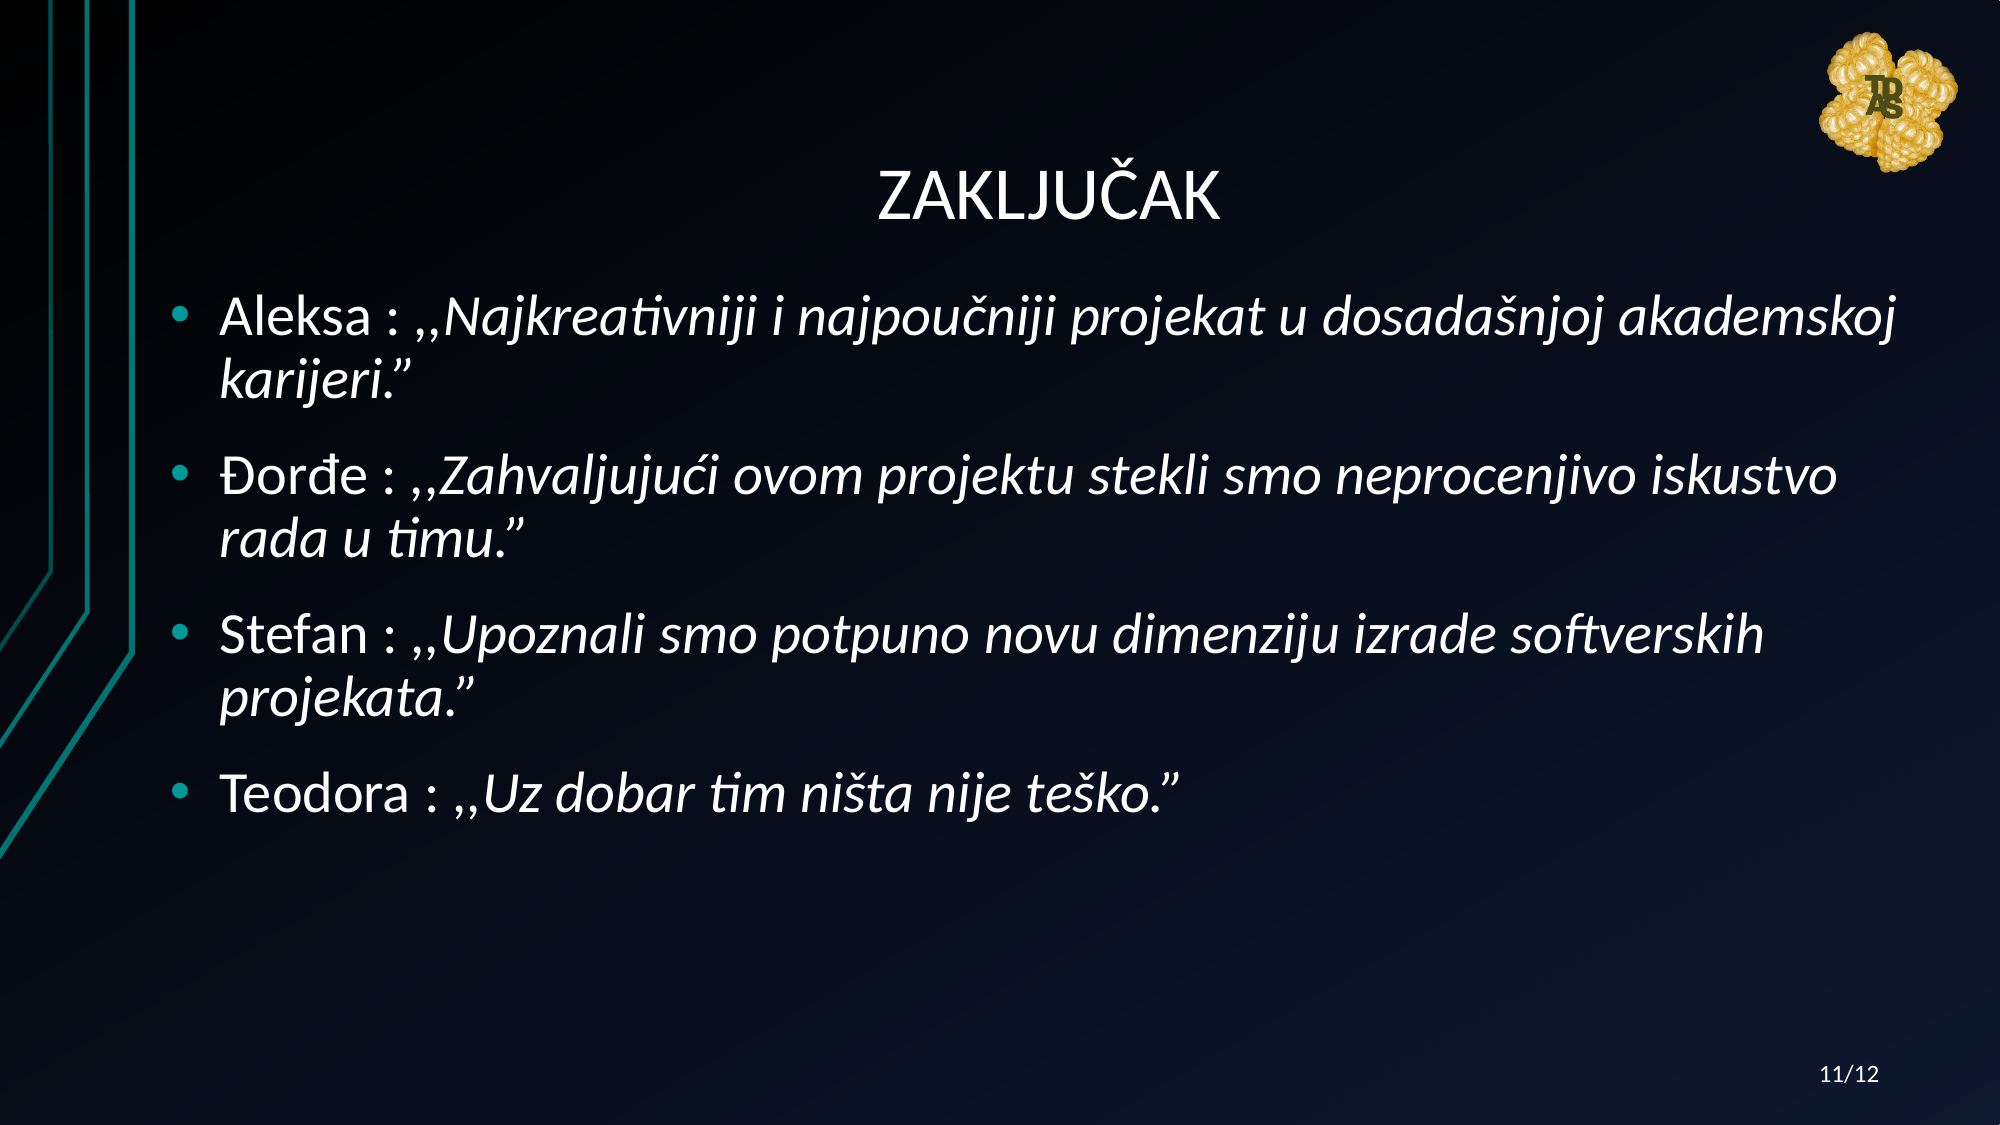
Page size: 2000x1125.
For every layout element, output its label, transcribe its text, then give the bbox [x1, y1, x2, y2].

list Aleksa : ,,Najkreativniji i najpoučniji projekat u dosadašnjoj akademskoj karijeri.” Đorđe : ,,Zahvaljujući ovom projektu stekli smo neprocenjivo iskustvo rada u timu.” Stefan : ,,Upoznali smo potpuno novu dimenziju izrade softverskih projekata.” Teodora : ,,Uz dobar tim ništa nije teško.” [149, 275, 1963, 1007]
picture [1776, 1, 2000, 203]
slide_number 11/12 [1732, 1042, 1900, 1103]
title ZAKLJUČAK [199, 45, 1900, 246]
